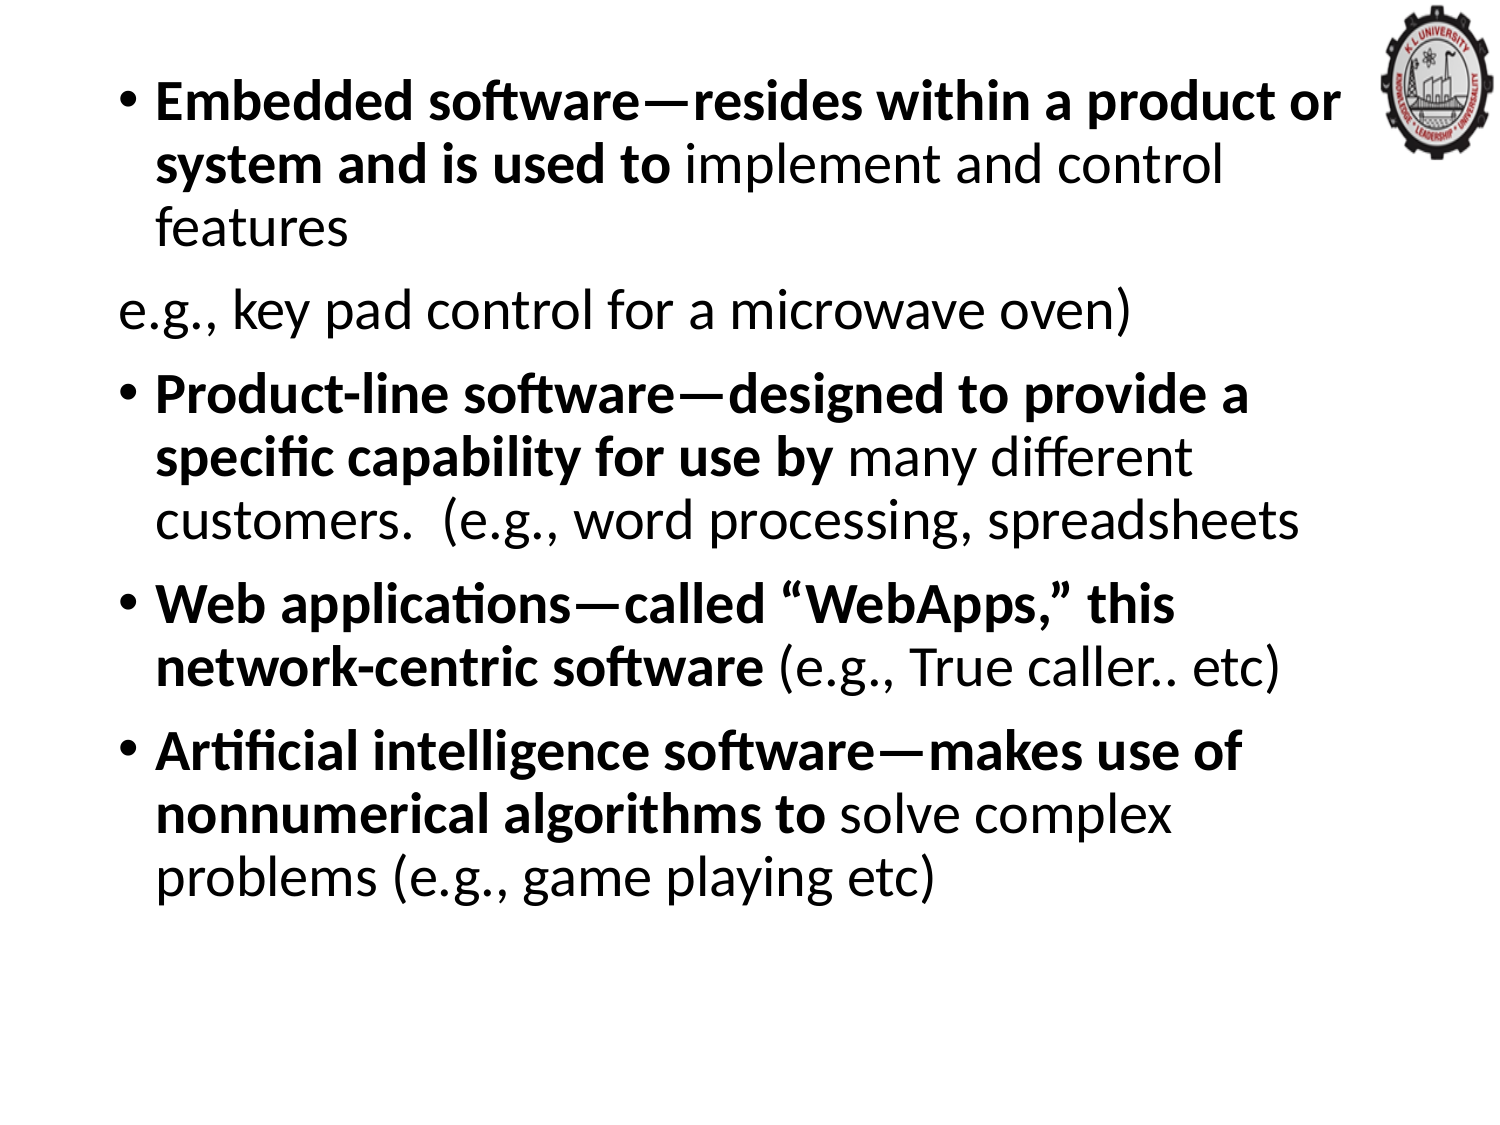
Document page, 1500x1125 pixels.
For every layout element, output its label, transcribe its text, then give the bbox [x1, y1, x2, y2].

picture [1370, 0, 1500, 173]
list Embedded software—resides within a product or system and is used to implement and control features e.g., key pad control for a microwave oven) Product-line software—designed to provide a specific capability for use by many different customers. (e.g., word processing, spreadsheets Web applications—called “WebApps,” this network-centric software (e.g., True caller.. etc) Artificial intelligence software—makes use of nonnumerical algorithms to solve complex problems (e.g., game playing etc) [102, 62, 1398, 1014]
